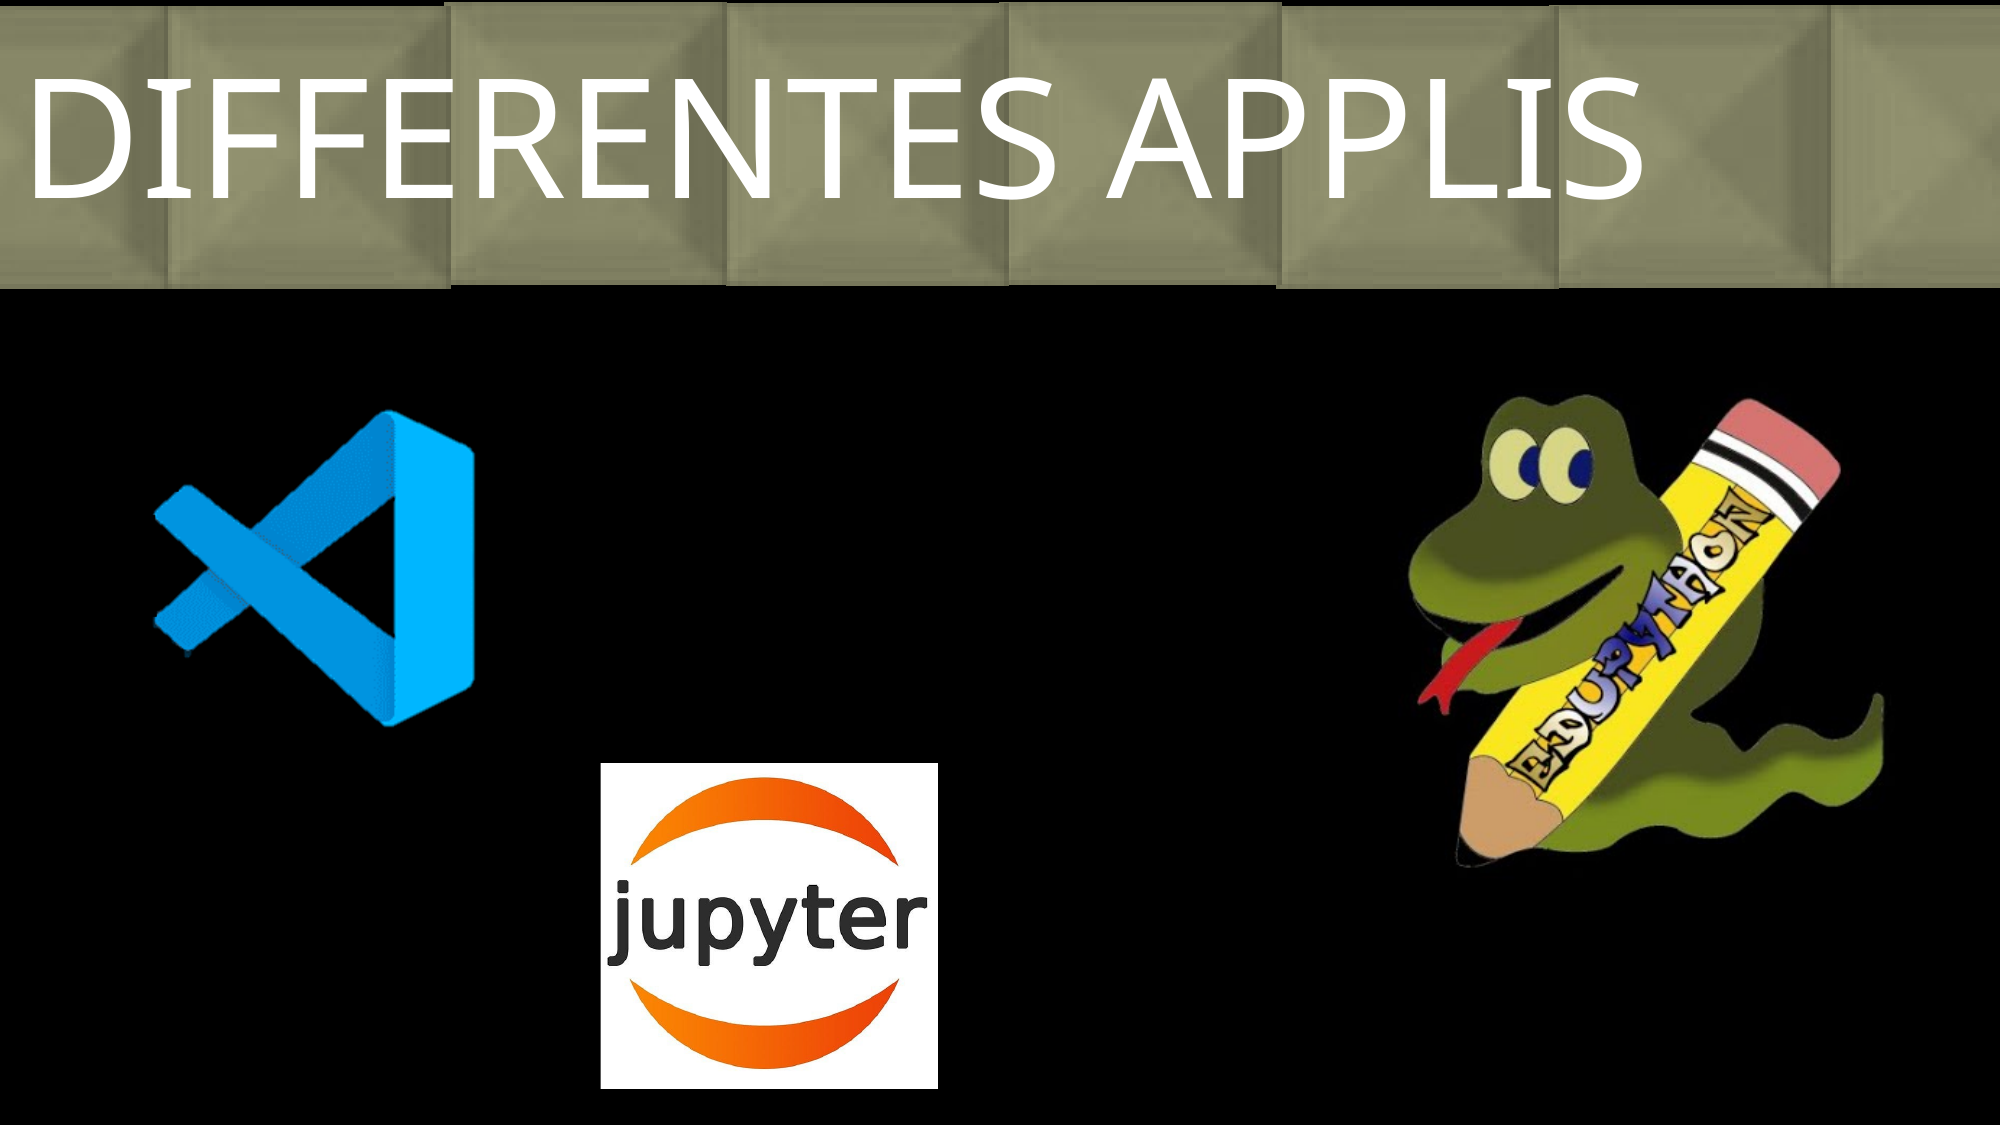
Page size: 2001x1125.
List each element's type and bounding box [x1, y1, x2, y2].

picture [1306, 370, 2000, 1125]
picture [600, 762, 938, 1089]
text_box [0, 2, 2000, 289]
list [38, 287, 601, 850]
